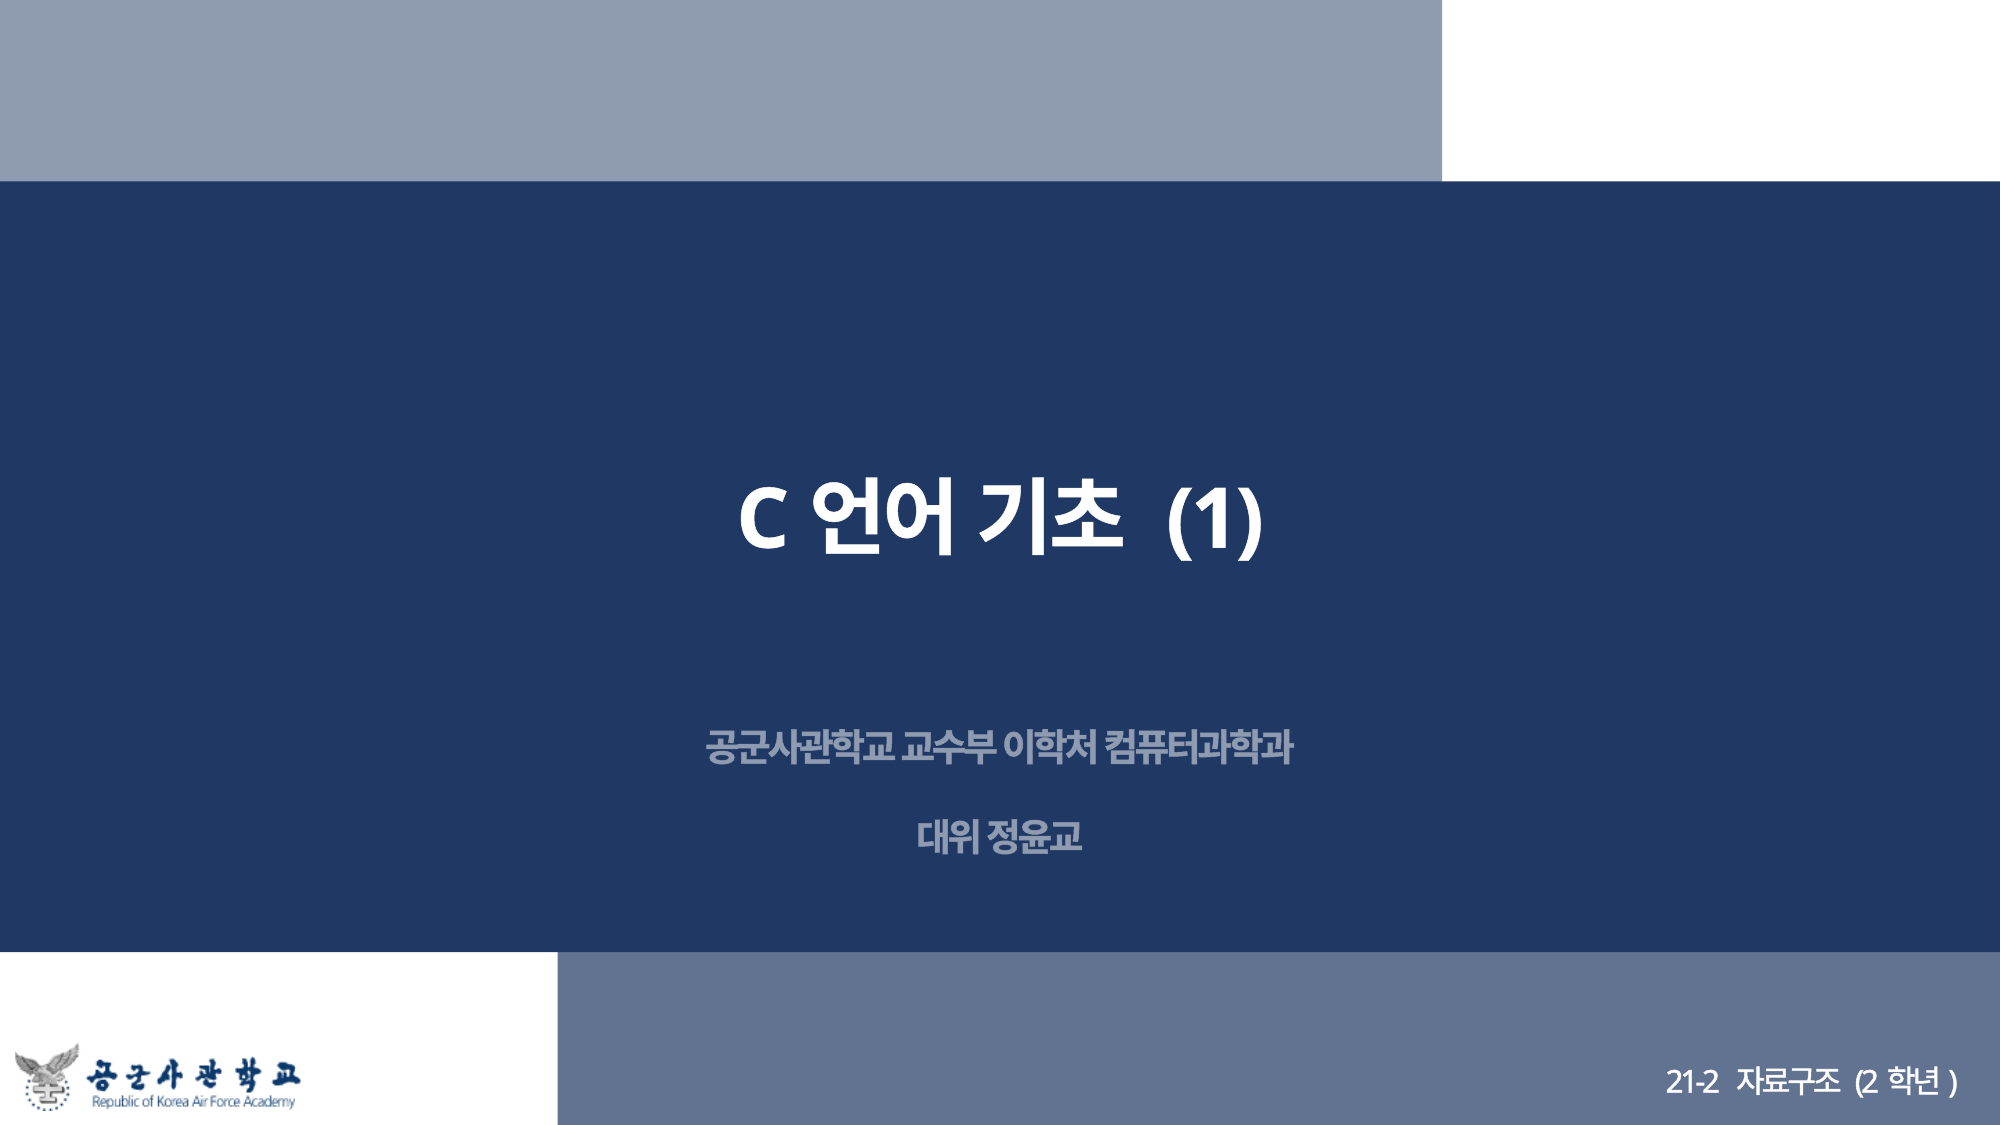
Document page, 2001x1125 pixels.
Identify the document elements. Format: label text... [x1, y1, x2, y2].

title C언어 기초 (1) [137, 411, 1863, 630]
picture [14, 1043, 302, 1111]
